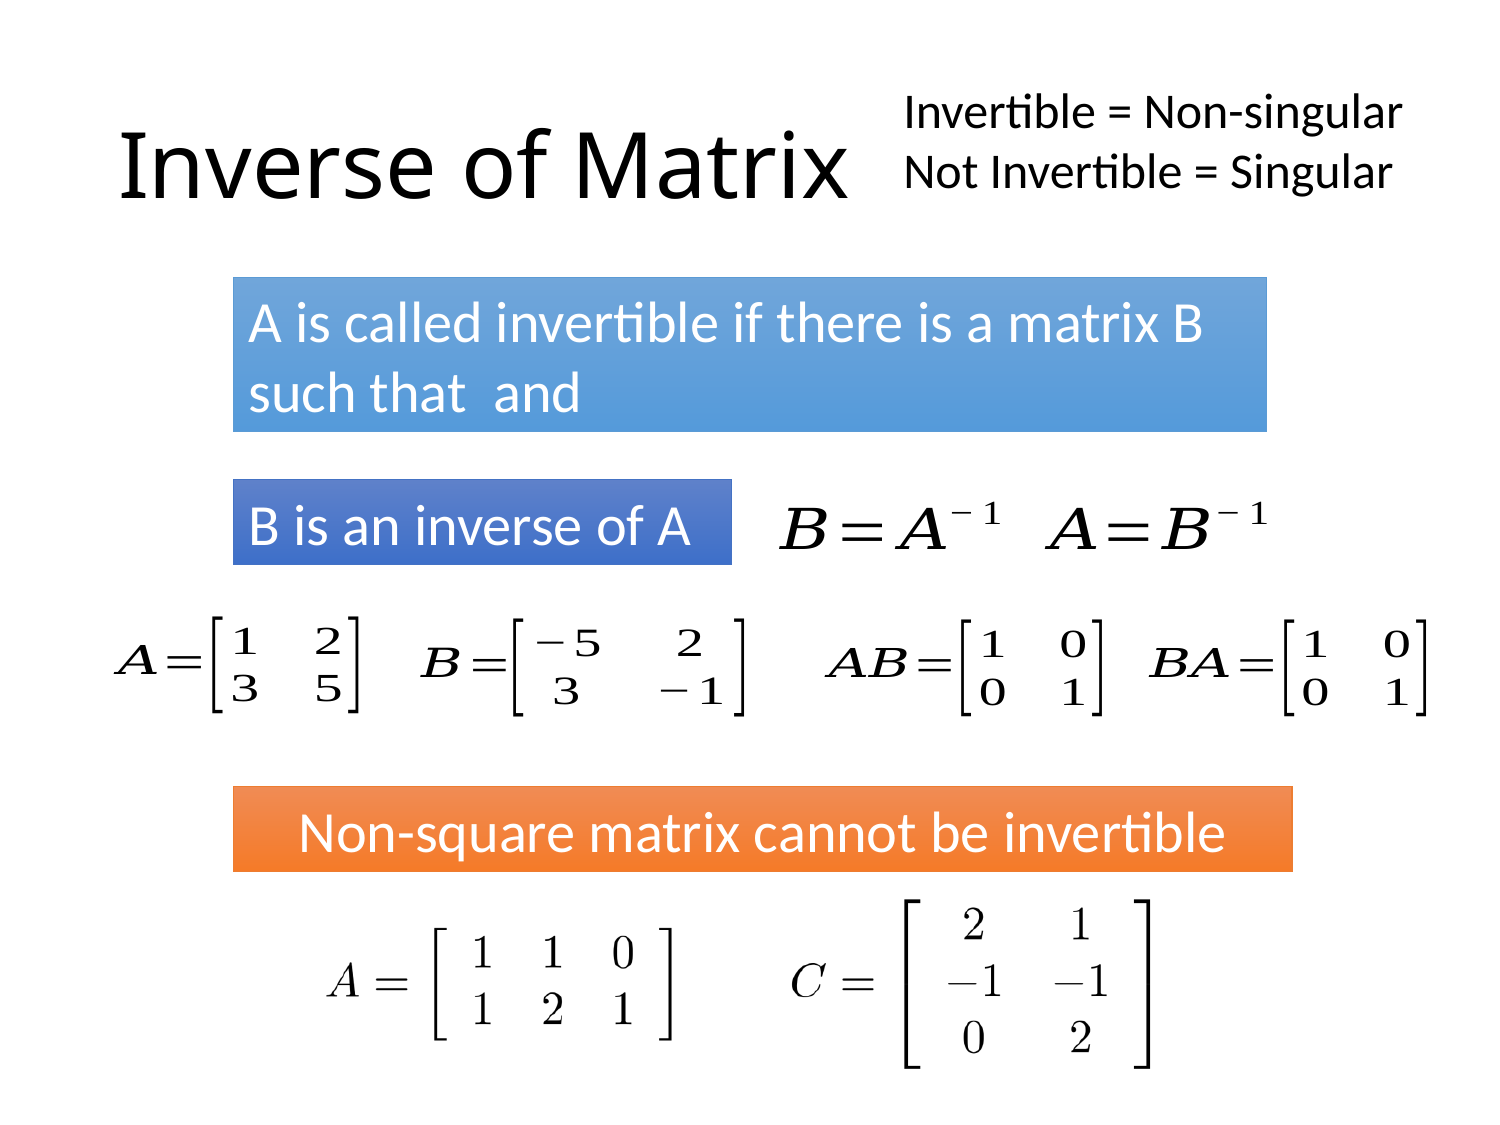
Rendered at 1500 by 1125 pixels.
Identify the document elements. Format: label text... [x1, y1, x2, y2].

text_box Invertible = Non-singular Not Invertible = Singular [888, 71, 1500, 207]
text_box Non-square matrix cannot be invertible [233, 786, 1293, 872]
text_box B is an inverse of A [233, 479, 732, 565]
title Inverse of Matrix [103, 59, 1397, 278]
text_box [326, 899, 1236, 1069]
